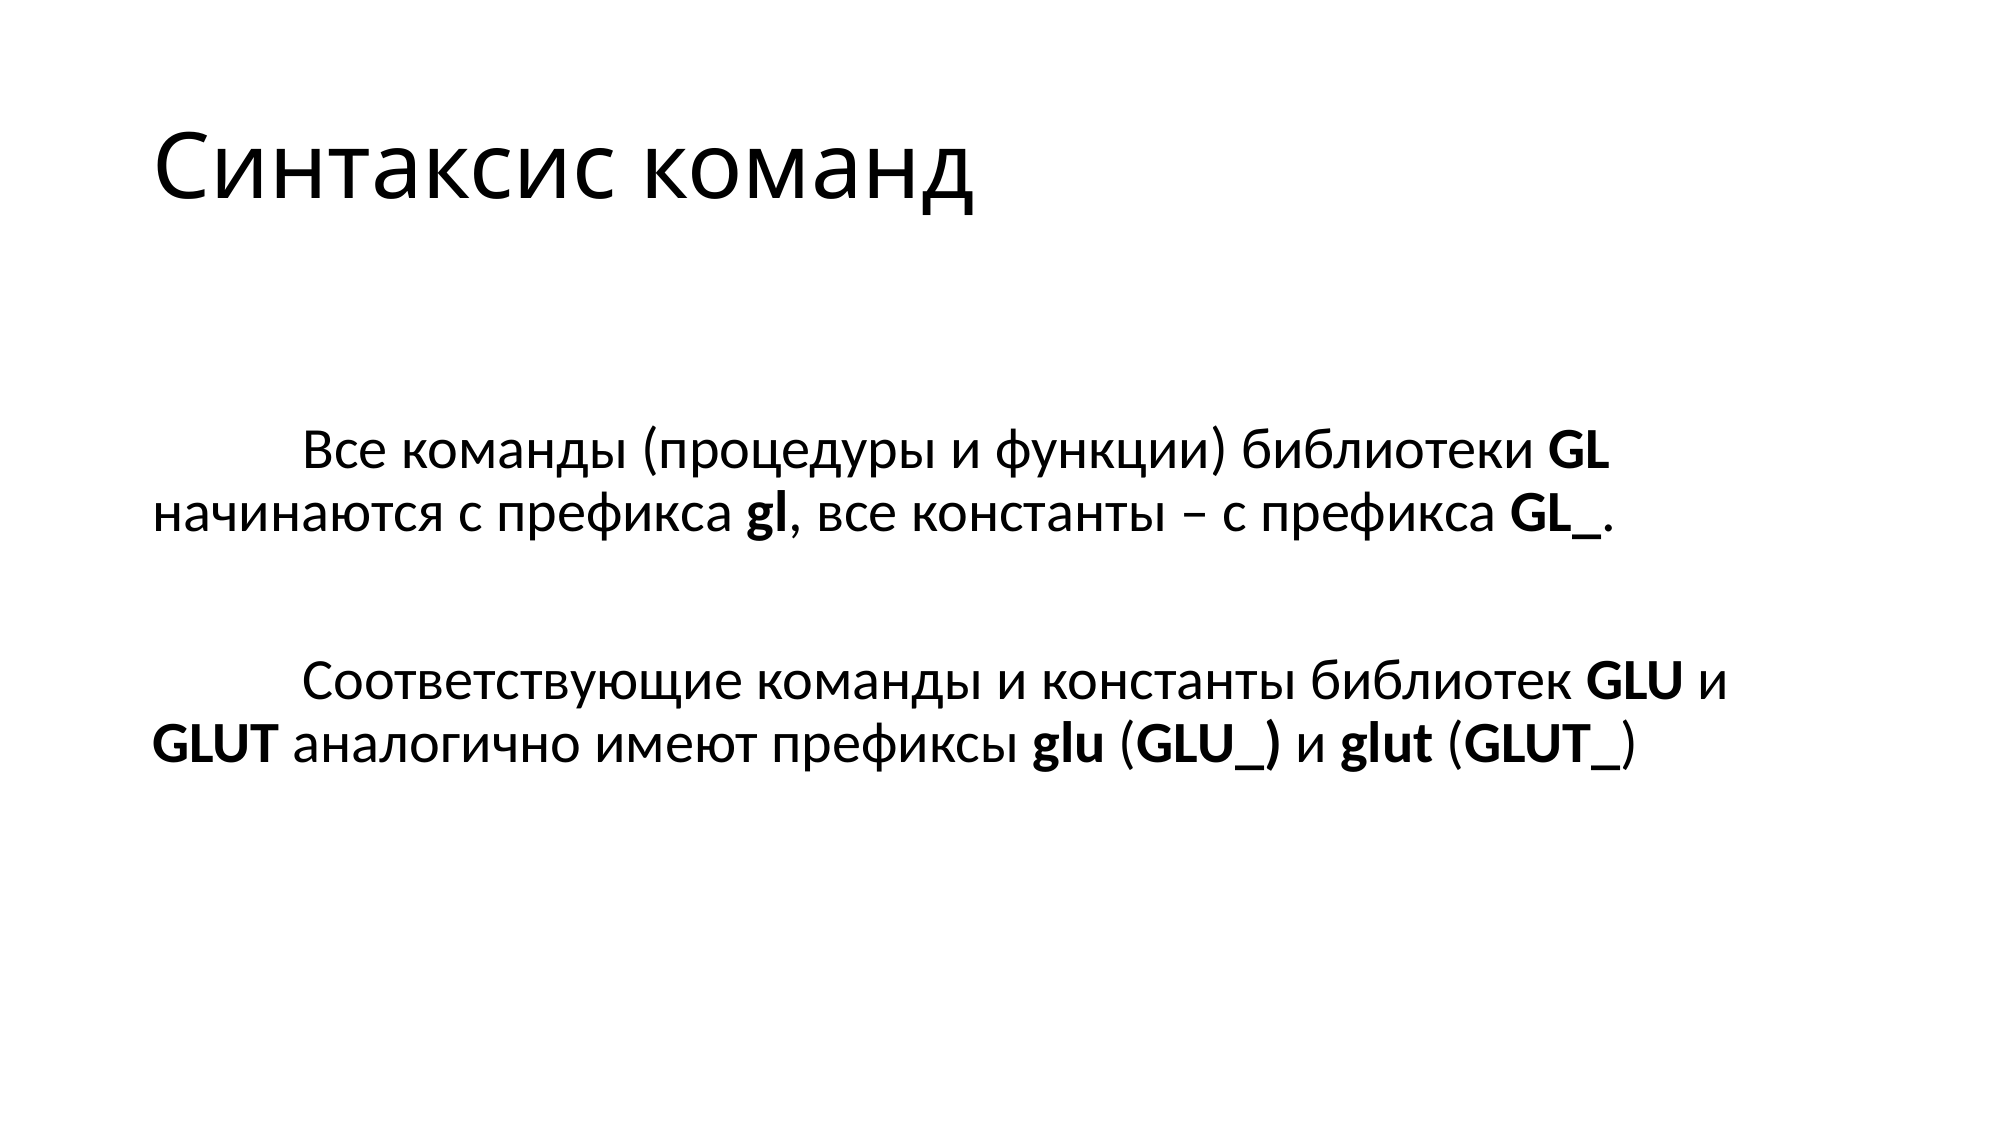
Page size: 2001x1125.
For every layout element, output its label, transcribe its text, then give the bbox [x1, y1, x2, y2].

title Синтаксис команд [137, 59, 1863, 278]
list Все команды (процедуры и функции) библиотеки GL начинаются с префикса gl, все константы – с префикса GL_. Соответствующие команды и константы библиотек GLU и GLUT аналогично имеют префиксы glu (GLU_) и glut (GLUT_) [137, 327, 1863, 905]
